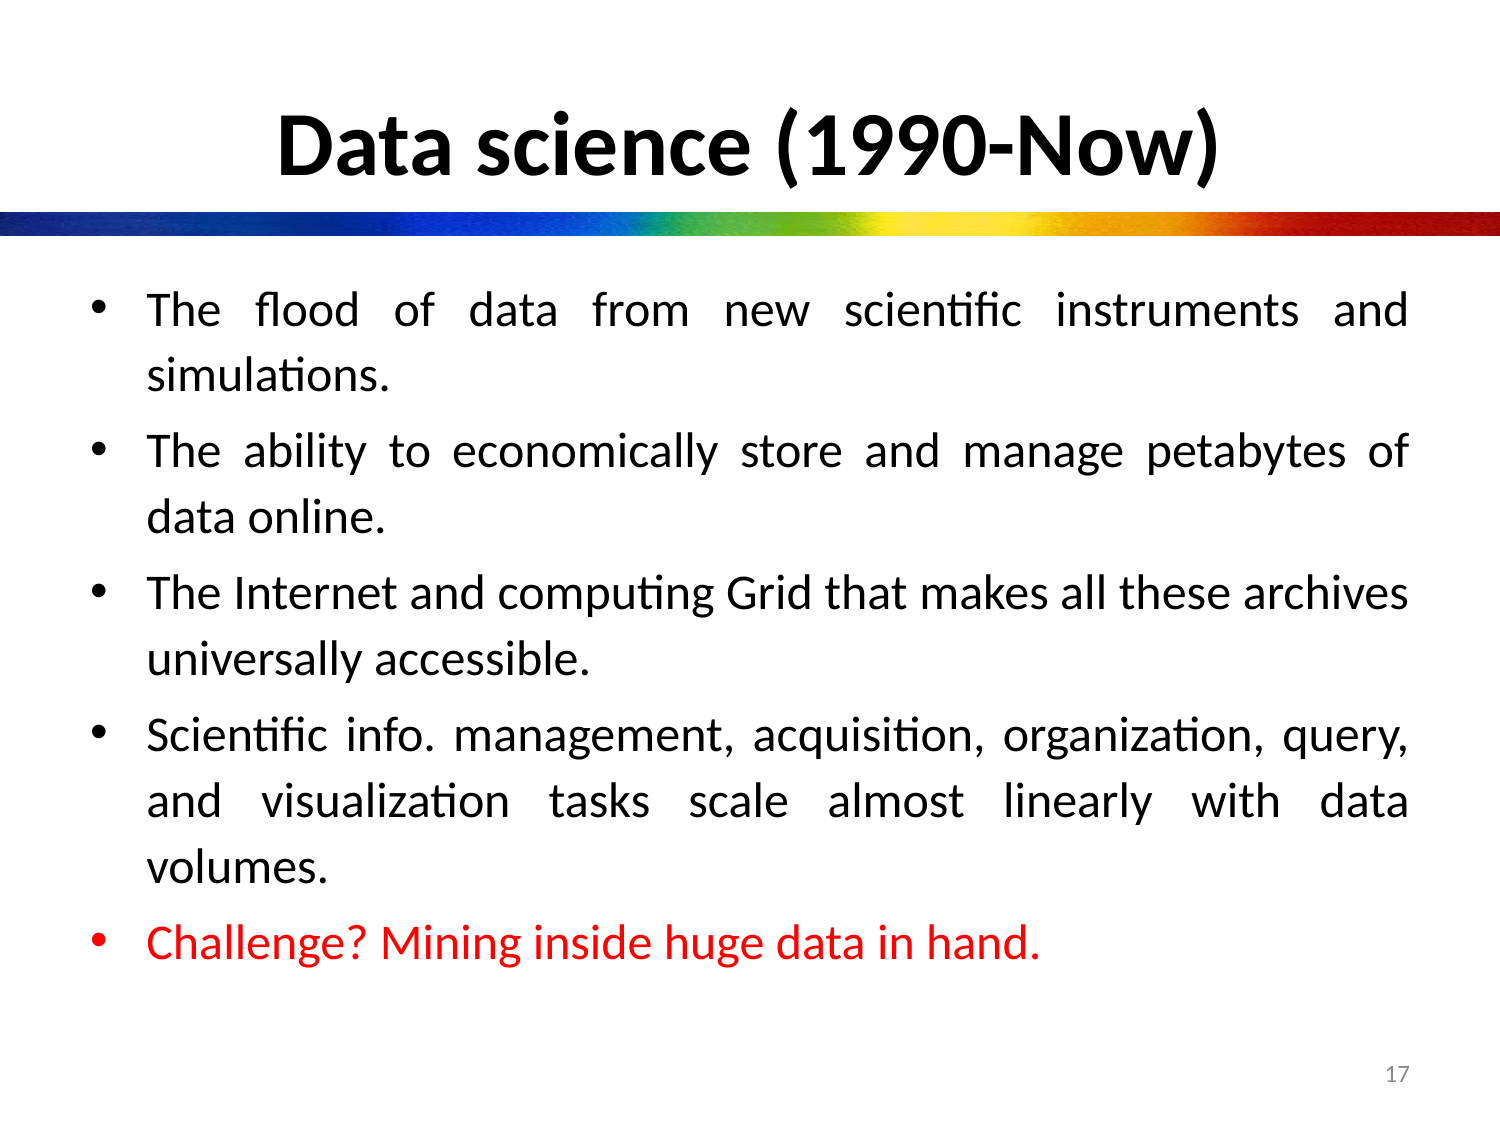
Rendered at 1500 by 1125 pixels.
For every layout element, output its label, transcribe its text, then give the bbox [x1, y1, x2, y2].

picture [0, 212, 636, 237]
picture [635, 212, 1500, 237]
list The flood of data from new scientific instruments and simulations. The ability to economically store and manage petabytes of data online. The Internet and computing Grid that makes all these archives universally accessible. Scientific info. management, acquisition, organization, query, and visualization tasks scale almost linearly with data volumes. Challenge? Mining inside huge data in hand. [75, 262, 1425, 1005]
title Data science (1990-Now) [75, 45, 1425, 210]
slide_number 17 [1074, 1042, 1425, 1103]
